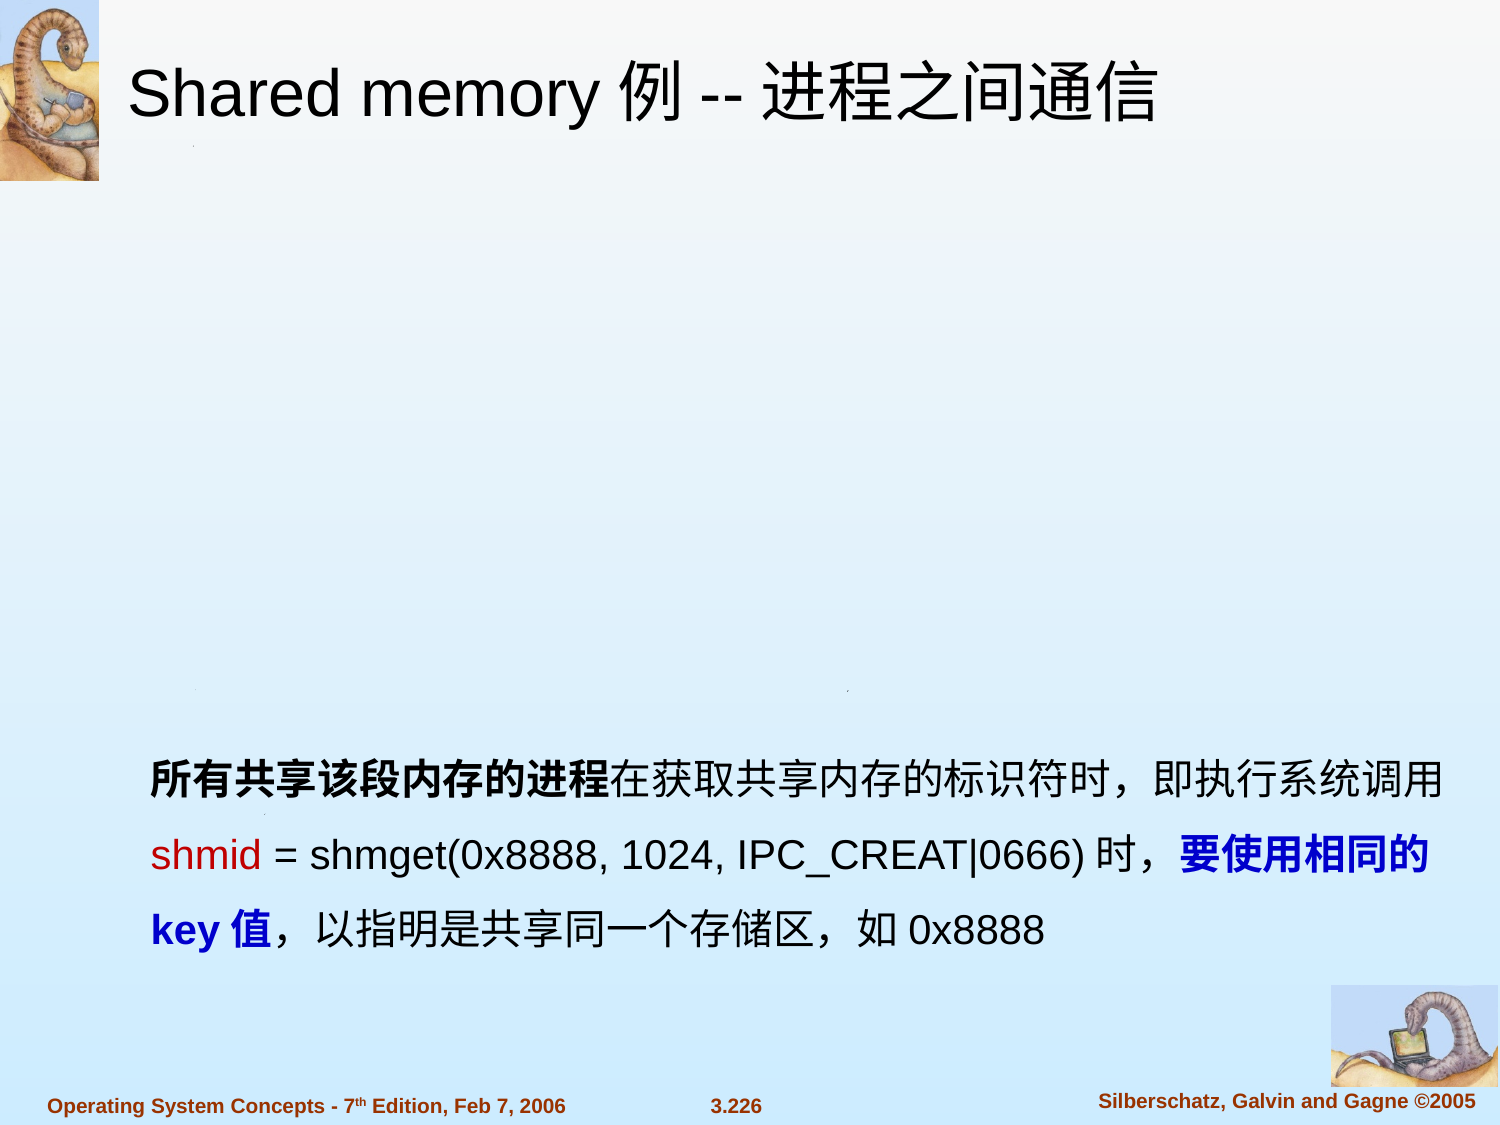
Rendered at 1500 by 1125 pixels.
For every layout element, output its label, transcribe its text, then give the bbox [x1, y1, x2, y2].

title Shared memory例--进程之间通信 [112, 37, 1438, 138]
picture [0, 0, 99, 181]
list 所有共享该段内存的进程在获取共享内存的标识符时，即执行系统调用shmid = shmget(0x8888, 1024, IPC_CREAT|0666)时，要使用相同的key值，以指明是共享同一个存储区，如0x8888 [135, 210, 1470, 1050]
picture [1331, 985, 1498, 1087]
